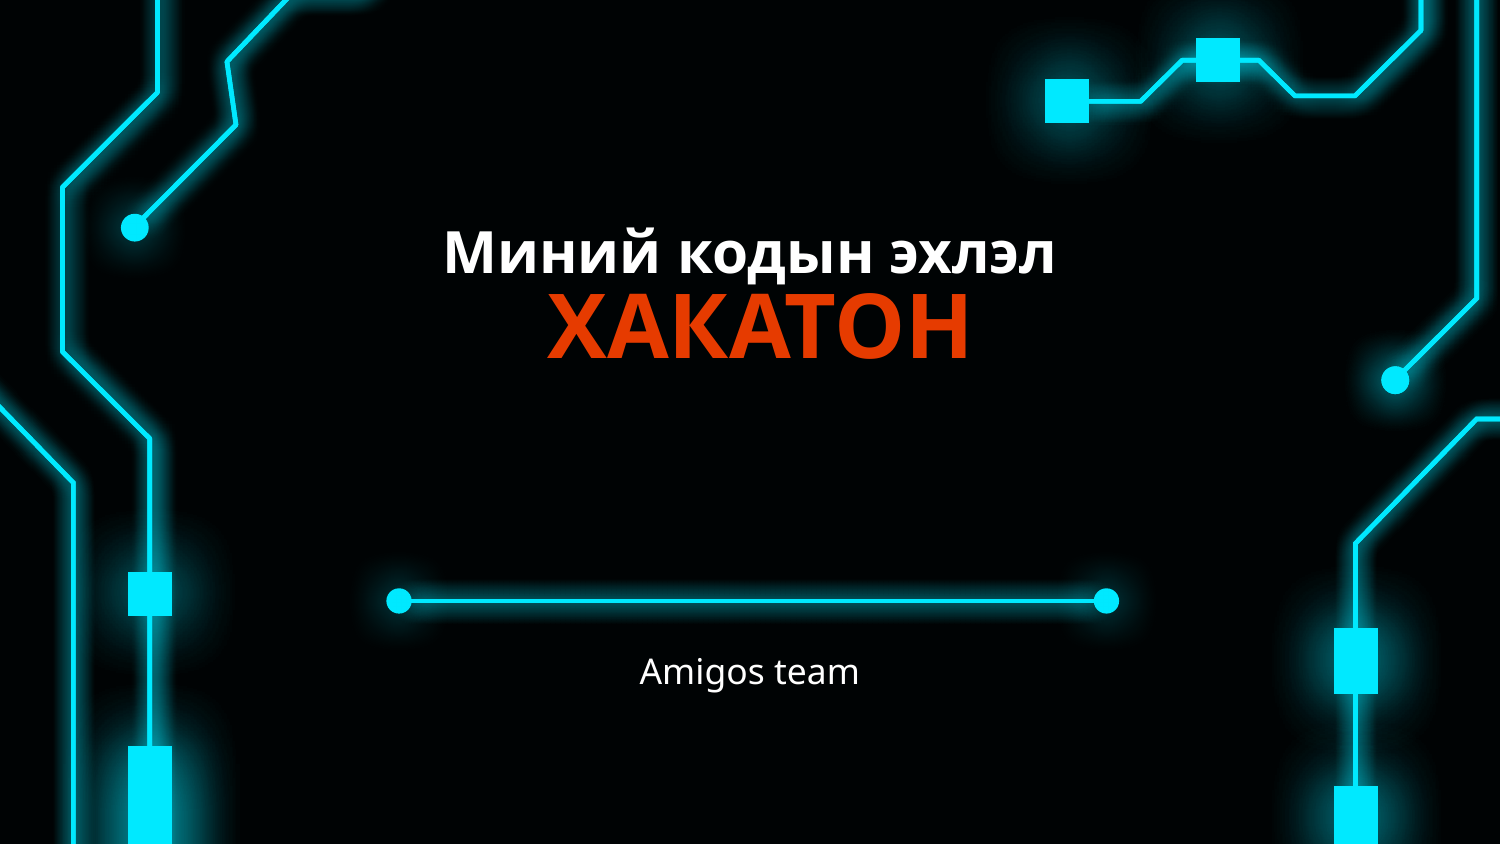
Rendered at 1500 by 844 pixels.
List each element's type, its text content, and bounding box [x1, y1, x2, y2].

subtitle Amigos team [362, 634, 1138, 696]
title Миний кодын эхлэл ХАКАТОН [210, 210, 1290, 576]
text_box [387, 589, 1118, 613]
